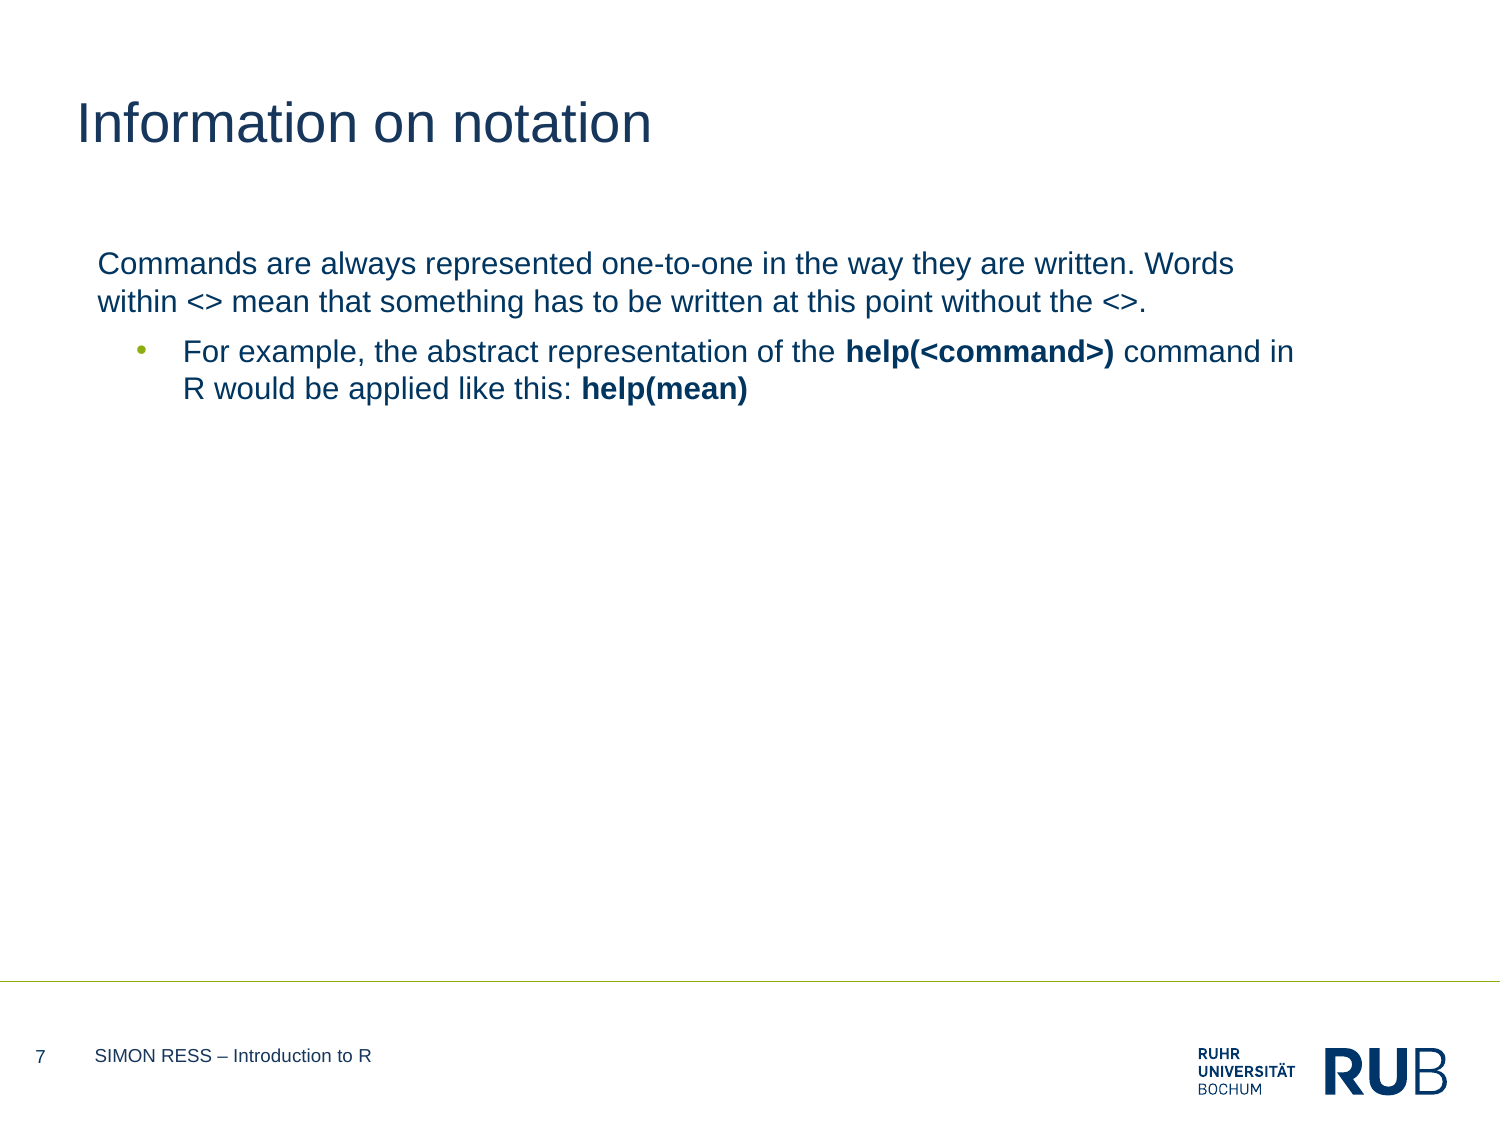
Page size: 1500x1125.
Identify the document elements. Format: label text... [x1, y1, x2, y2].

title Information on notation [76, 86, 1317, 220]
slide_number 7 [35, 1045, 77, 1068]
list Commands are always represented one-to-one in the way they are written. Words within <> mean that something has to be written at this point without the <>. For example, the abstract representation of the help(<command>) command in R would be applied like this: help(mean) [76, 243, 1317, 980]
footer SIMON RESS – Introduction to R [94, 1054, 1152, 1078]
